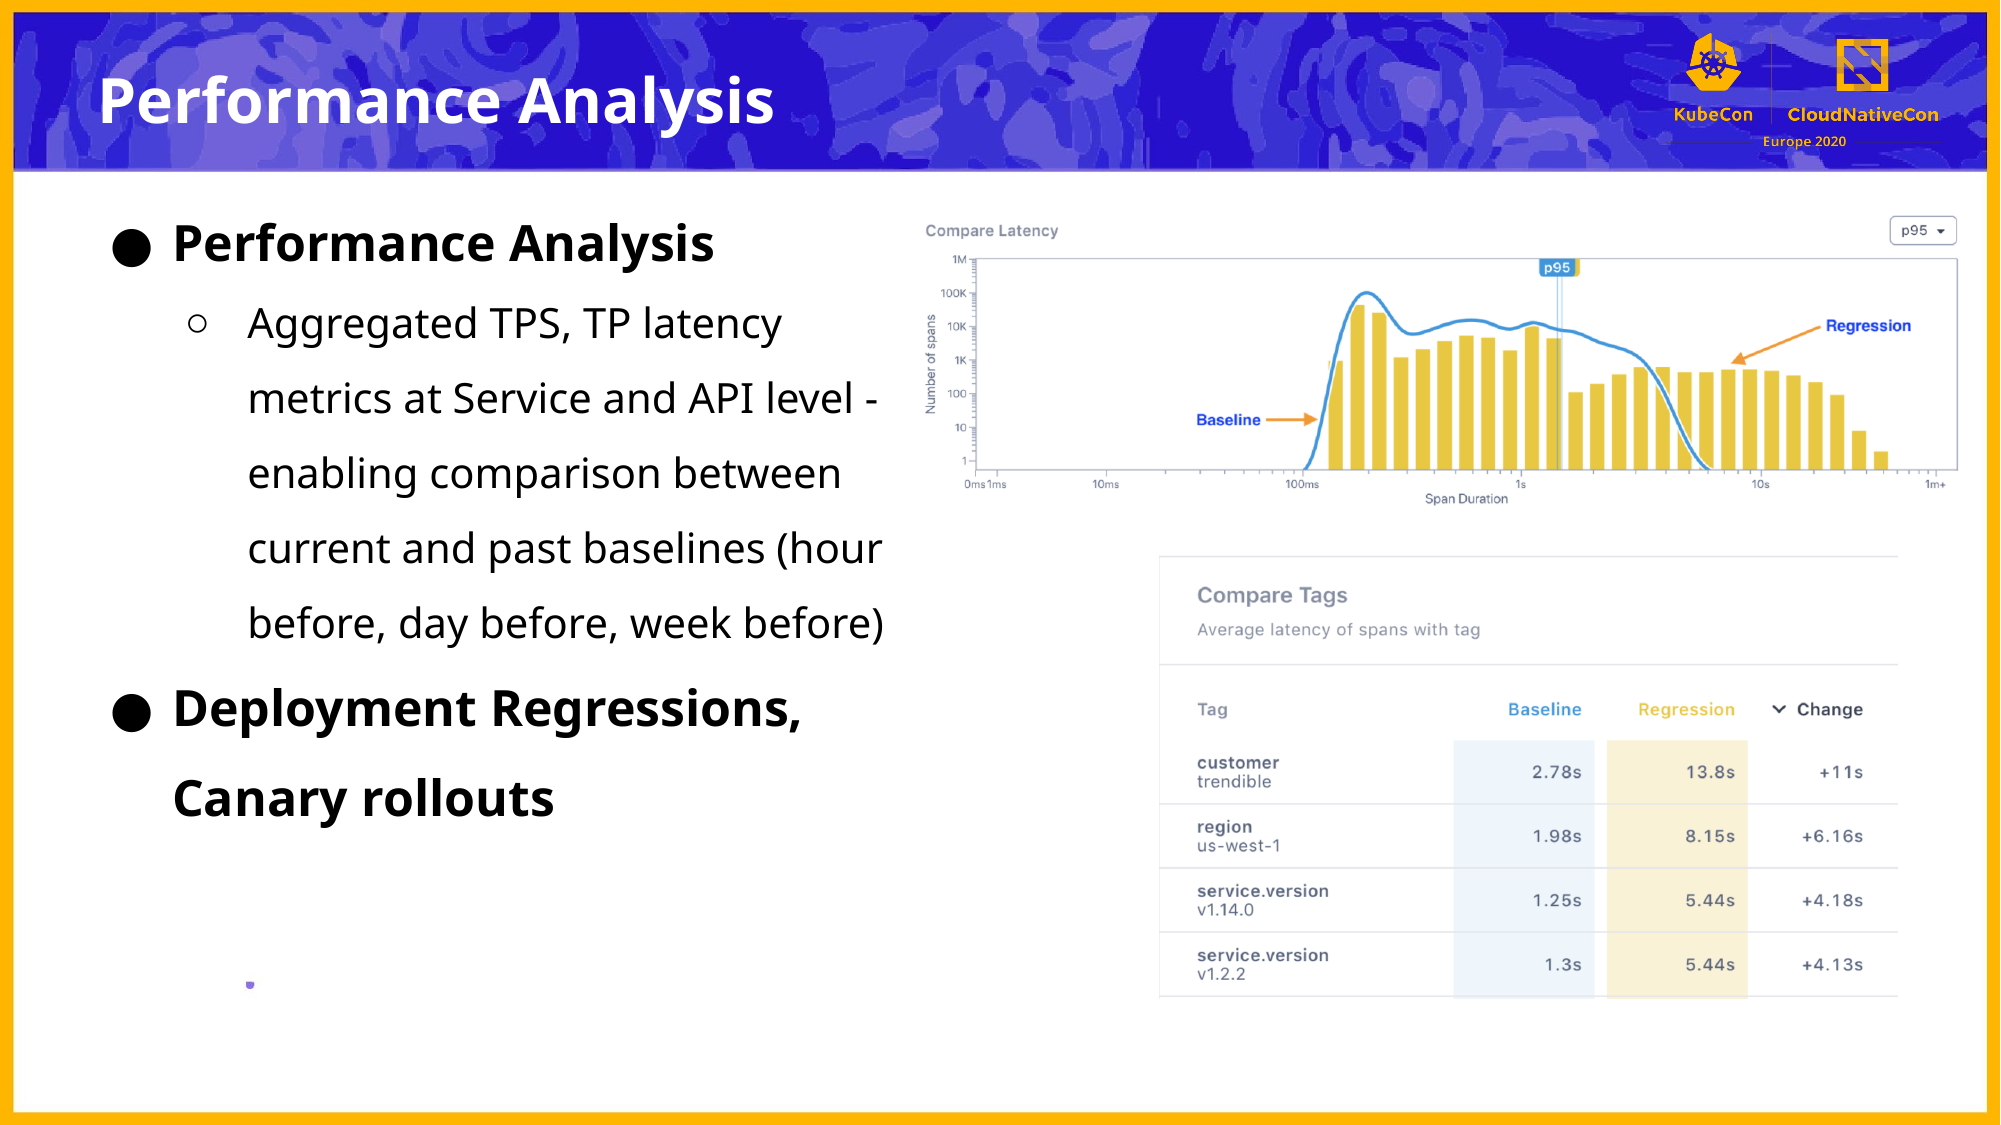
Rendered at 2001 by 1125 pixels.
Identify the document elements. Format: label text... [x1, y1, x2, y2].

text_box Performance Analysis Aggregated TPS, TP latency metrics at Service and API level - enabling comparison between current and past baselines (hour before, day before, week before) Deployment Regressions, Canary rollouts [82, 166, 909, 999]
text_box Performance Analysis [82, 51, 1904, 142]
picture [0, 0, 2000, 1125]
